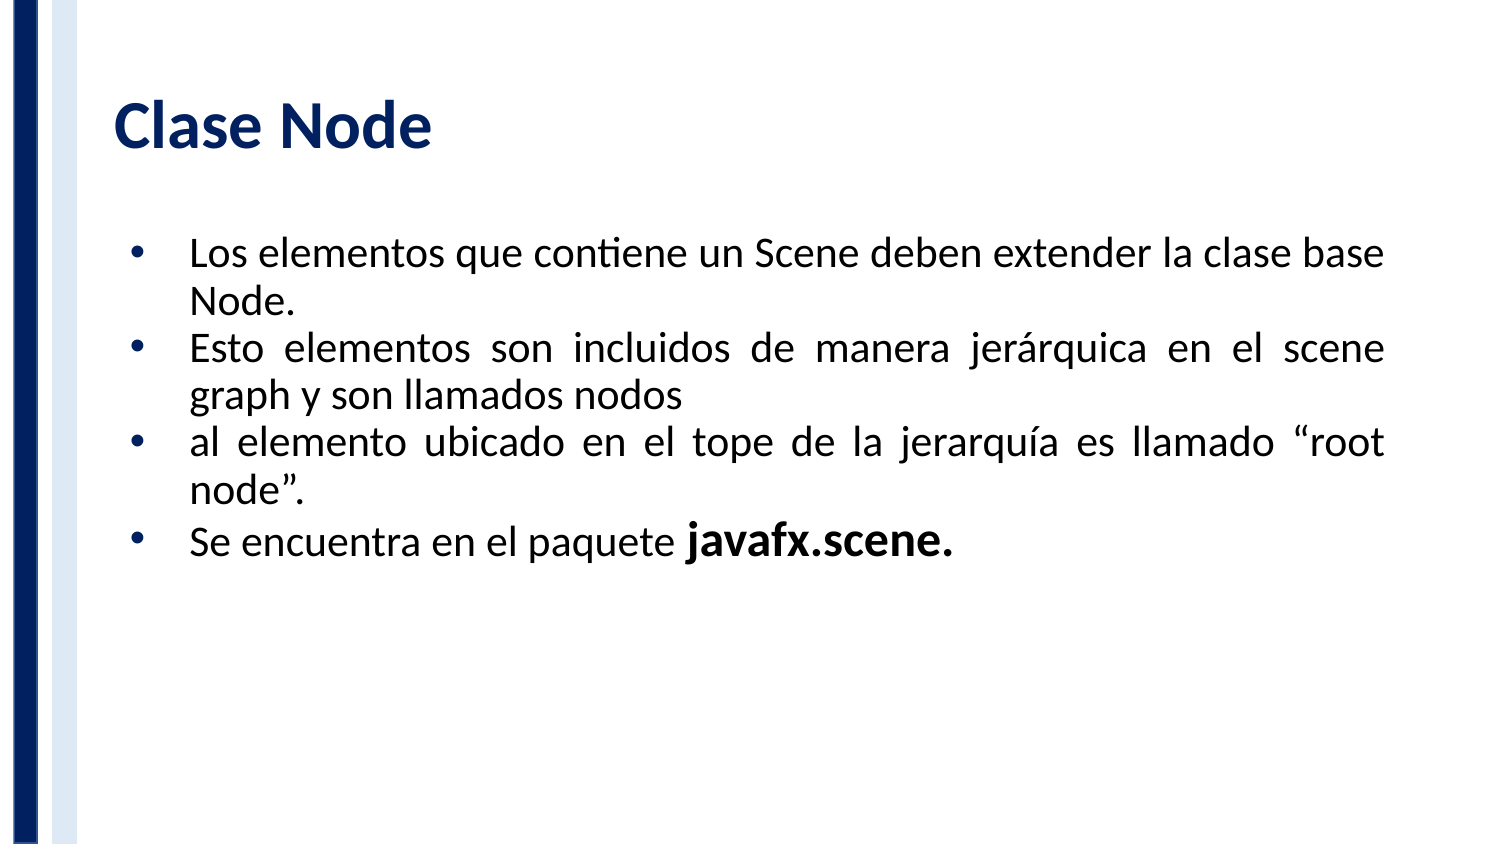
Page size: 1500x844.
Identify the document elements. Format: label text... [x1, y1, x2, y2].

title Clase Node [103, 44, 1397, 208]
list Los elementos que contiene un Scene deben extender la clase base Node. Esto elementos son incluidos de manera jerárquica en el scene graph y son llamados nodos al elemento ubicado en el tope de la jerarquía es llamado “root node”. Se encuentra en el paquete javafx.scene. [103, 224, 1397, 760]
